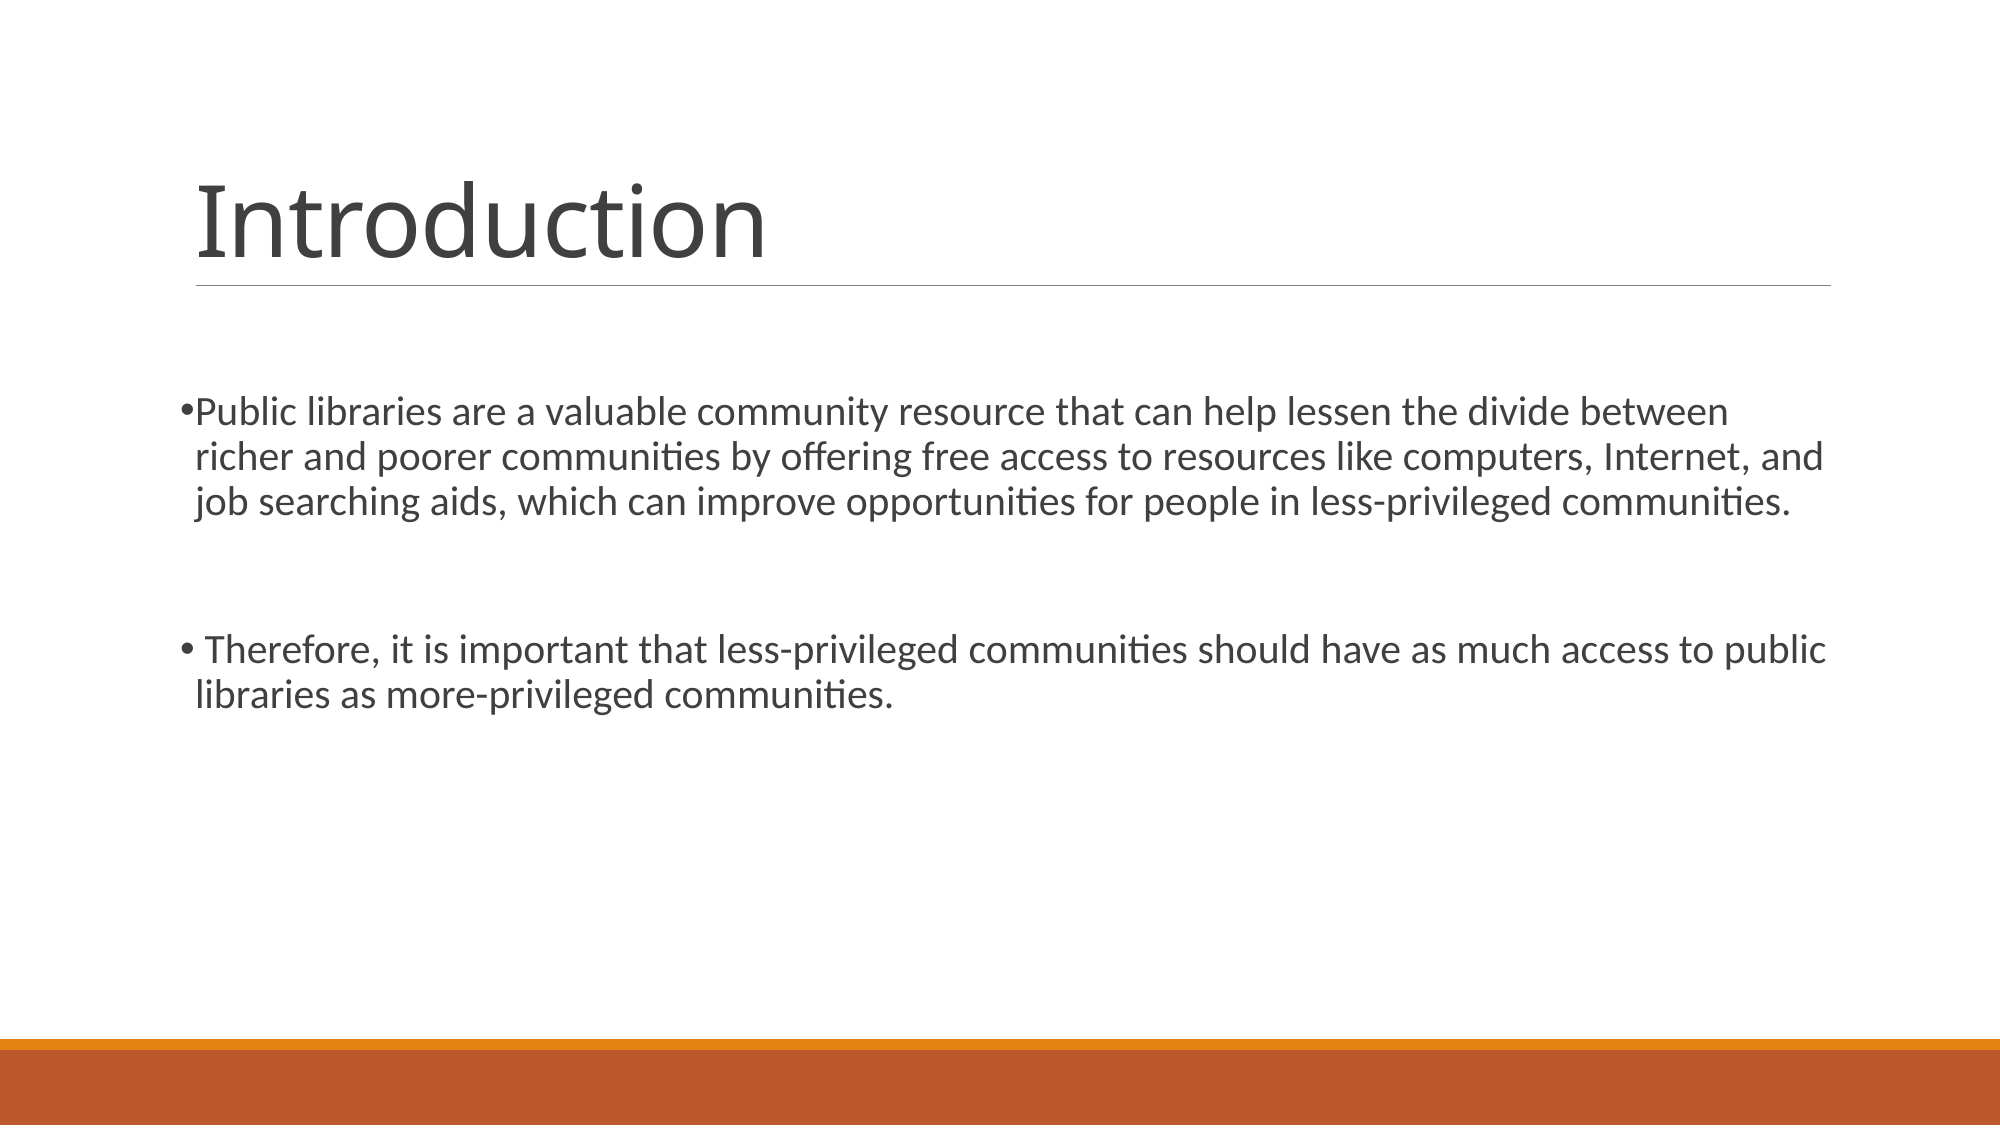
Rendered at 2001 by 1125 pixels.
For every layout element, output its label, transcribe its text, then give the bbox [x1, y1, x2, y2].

title Introduction [180, 47, 1830, 285]
list Public libraries are a valuable community resource that can help lessen the divide between richer and poorer communities by offering free access to resources like computers, Internet, and job searching aids, which can improve opportunities for people in less-privileged communities. Therefore, it is important that less-privileged communities should have as much access to public libraries as more-privileged communities. [180, 302, 1830, 963]
